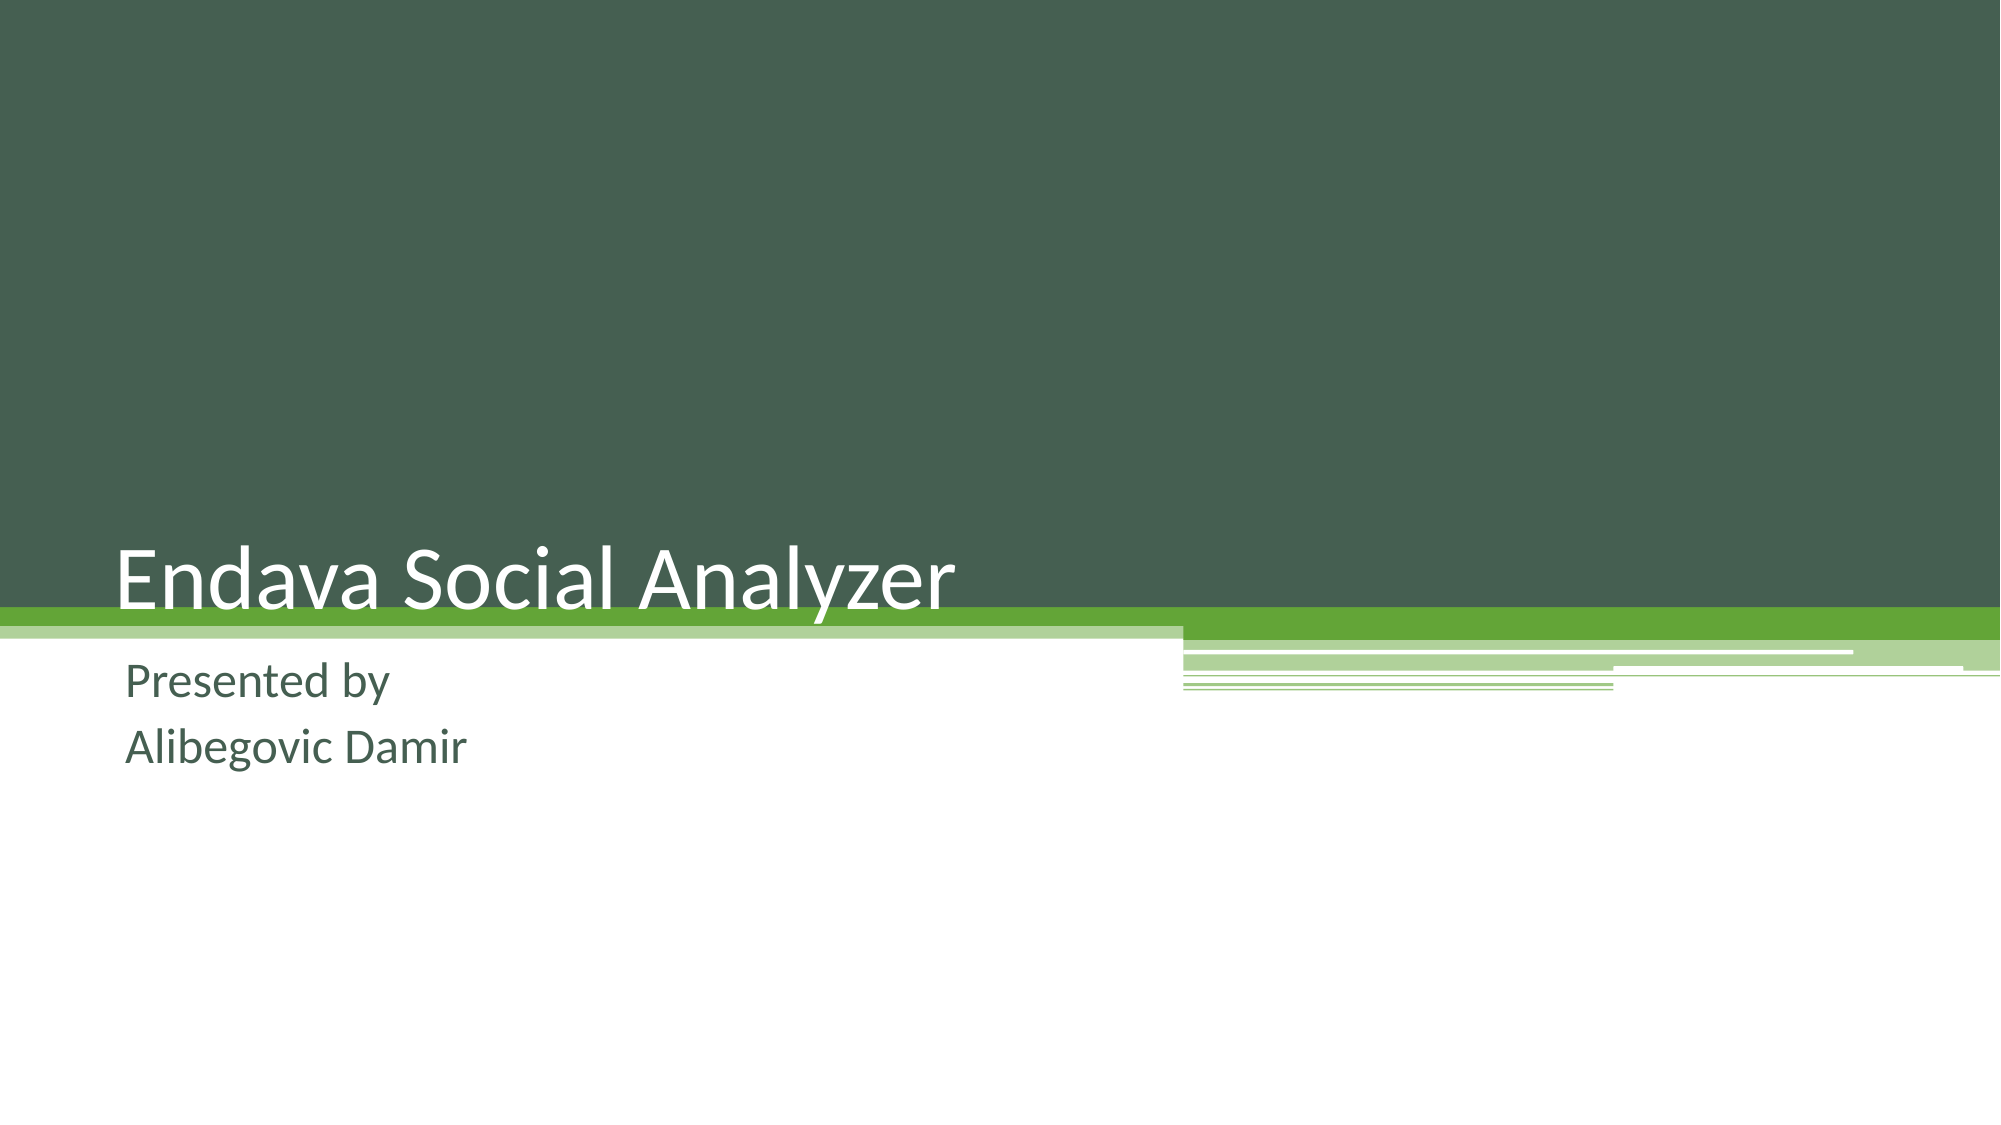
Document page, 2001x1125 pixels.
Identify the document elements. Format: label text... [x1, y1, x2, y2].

subtitle Presented by Alibegovic Damir [99, 639, 1184, 928]
title Endava Social Analyzer [99, 394, 1950, 636]
